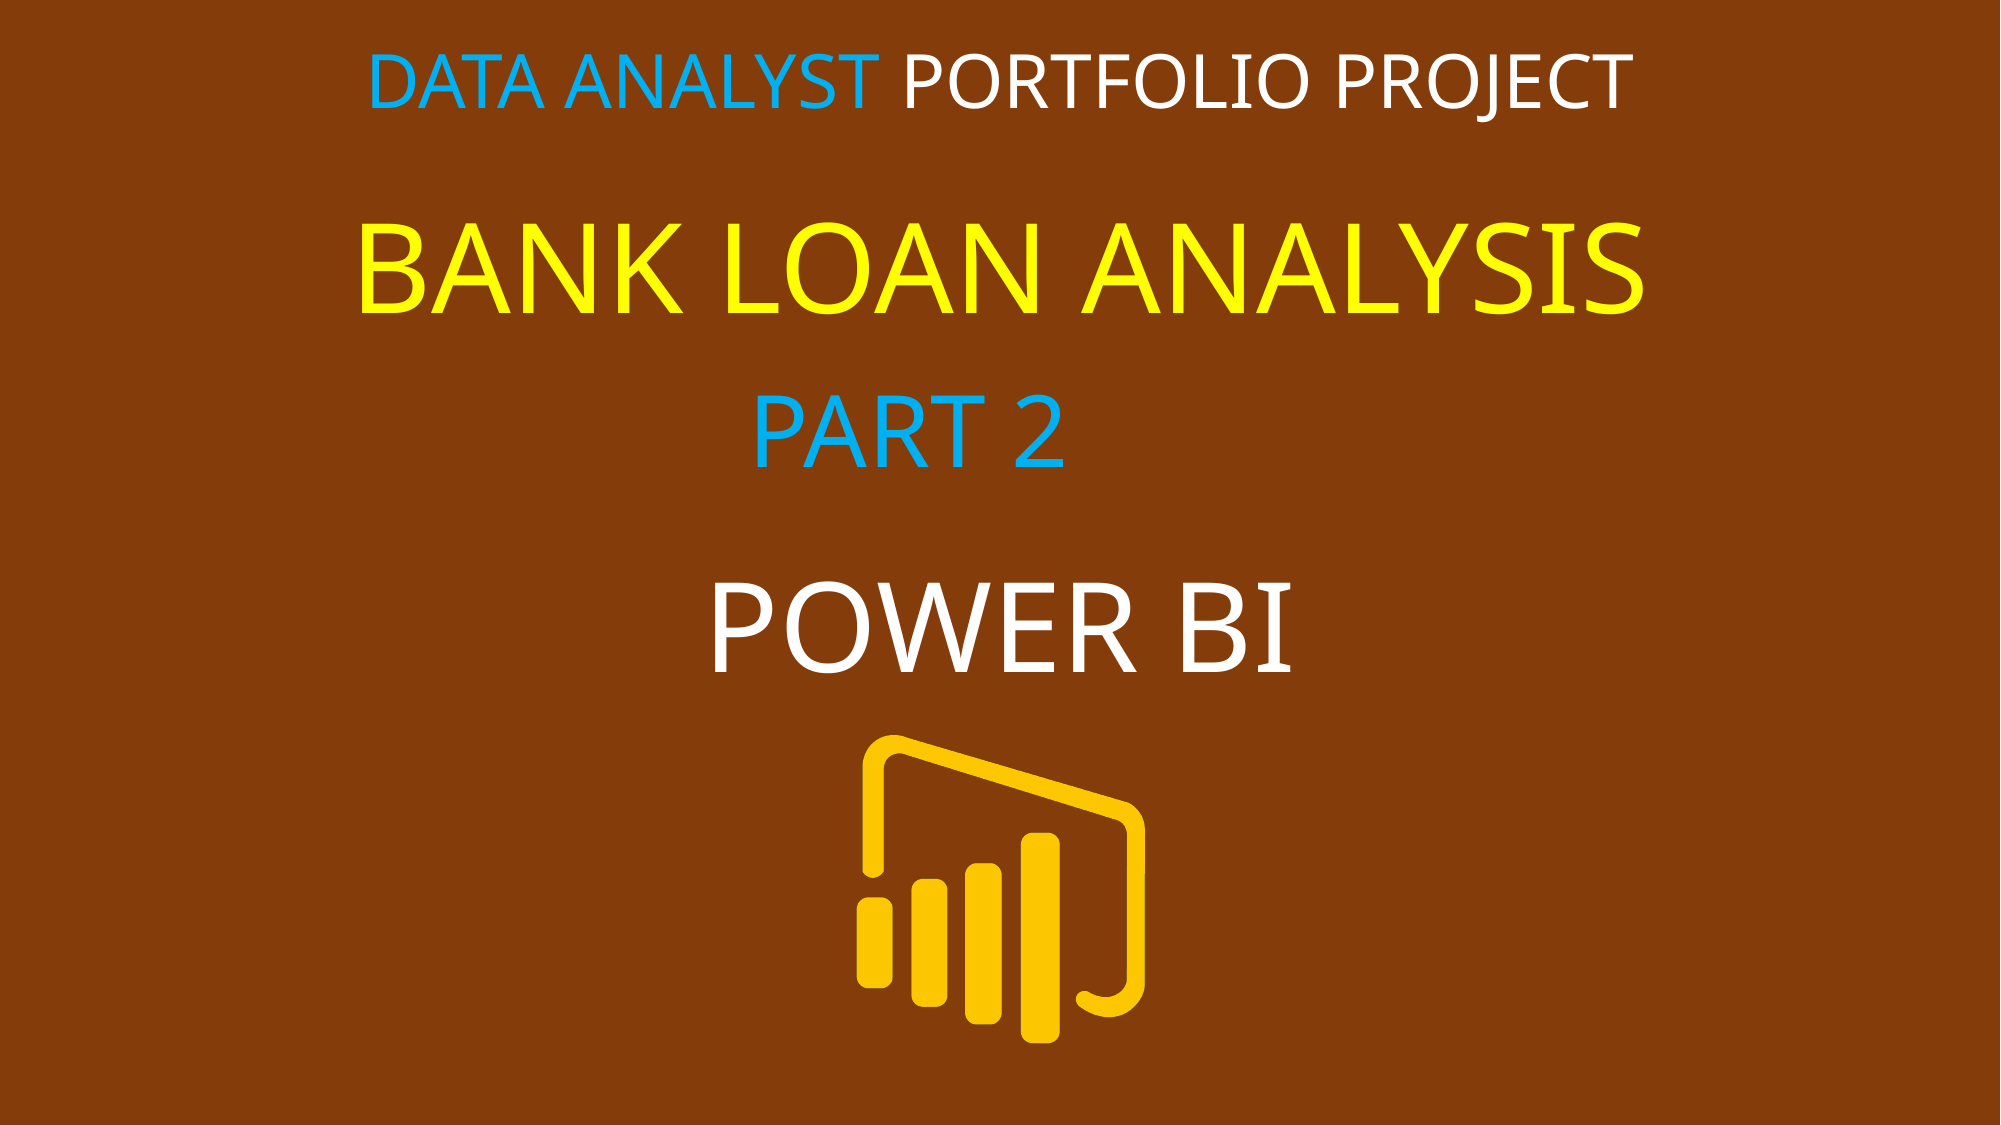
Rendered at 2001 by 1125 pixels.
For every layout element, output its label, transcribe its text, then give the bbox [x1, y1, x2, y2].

text_box POWER BI [438, 540, 1562, 706]
text_box PART 2 [733, 360, 1182, 495]
picture [702, 721, 1297, 1056]
text_box BANK LOAN ANALYSIS [78, 180, 1922, 346]
text_box DATA ANALYST PORTFOLIO PROJECT [0, 25, 2000, 131]
